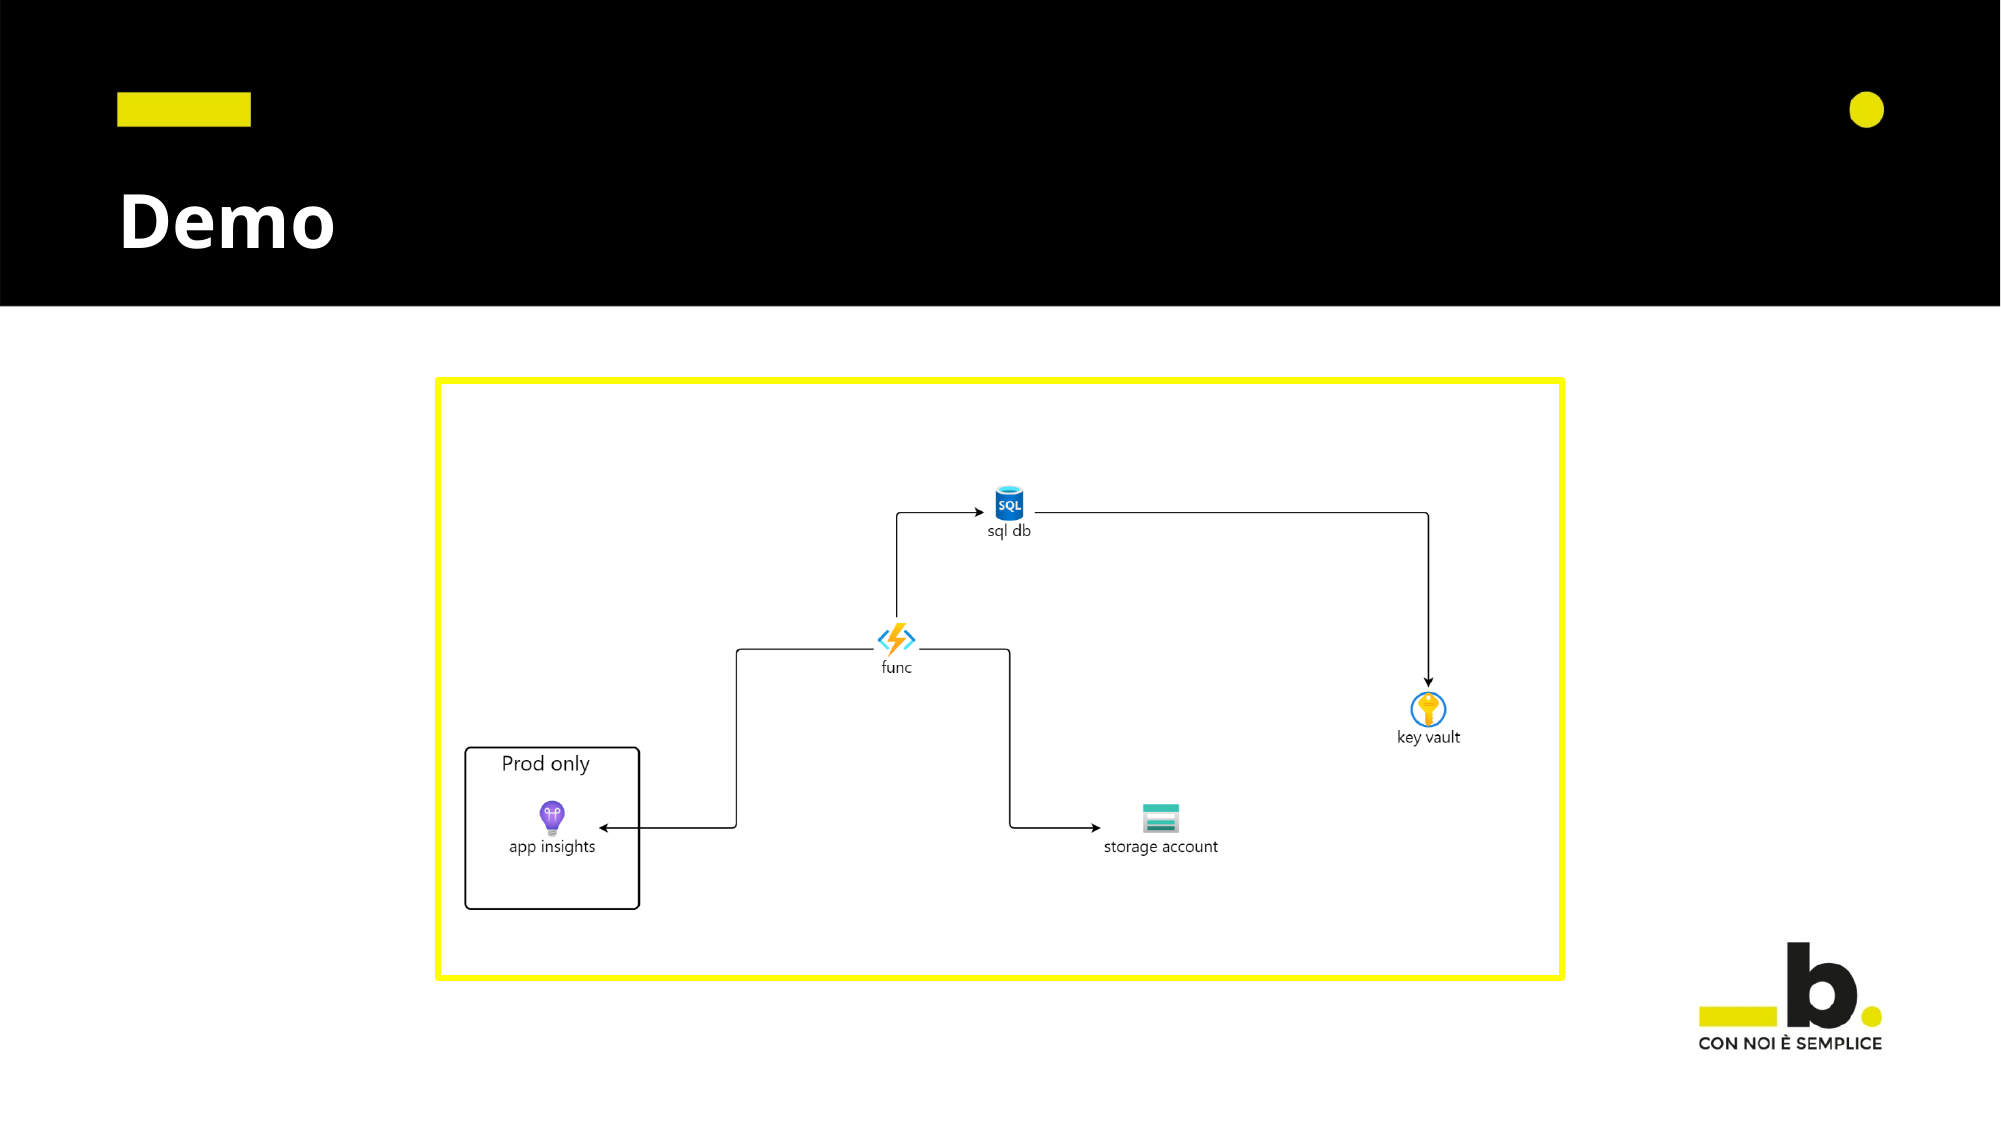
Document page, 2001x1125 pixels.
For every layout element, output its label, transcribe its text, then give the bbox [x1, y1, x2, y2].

title Demo [102, 137, 1583, 311]
picture [0, 0, 2001, 1125]
